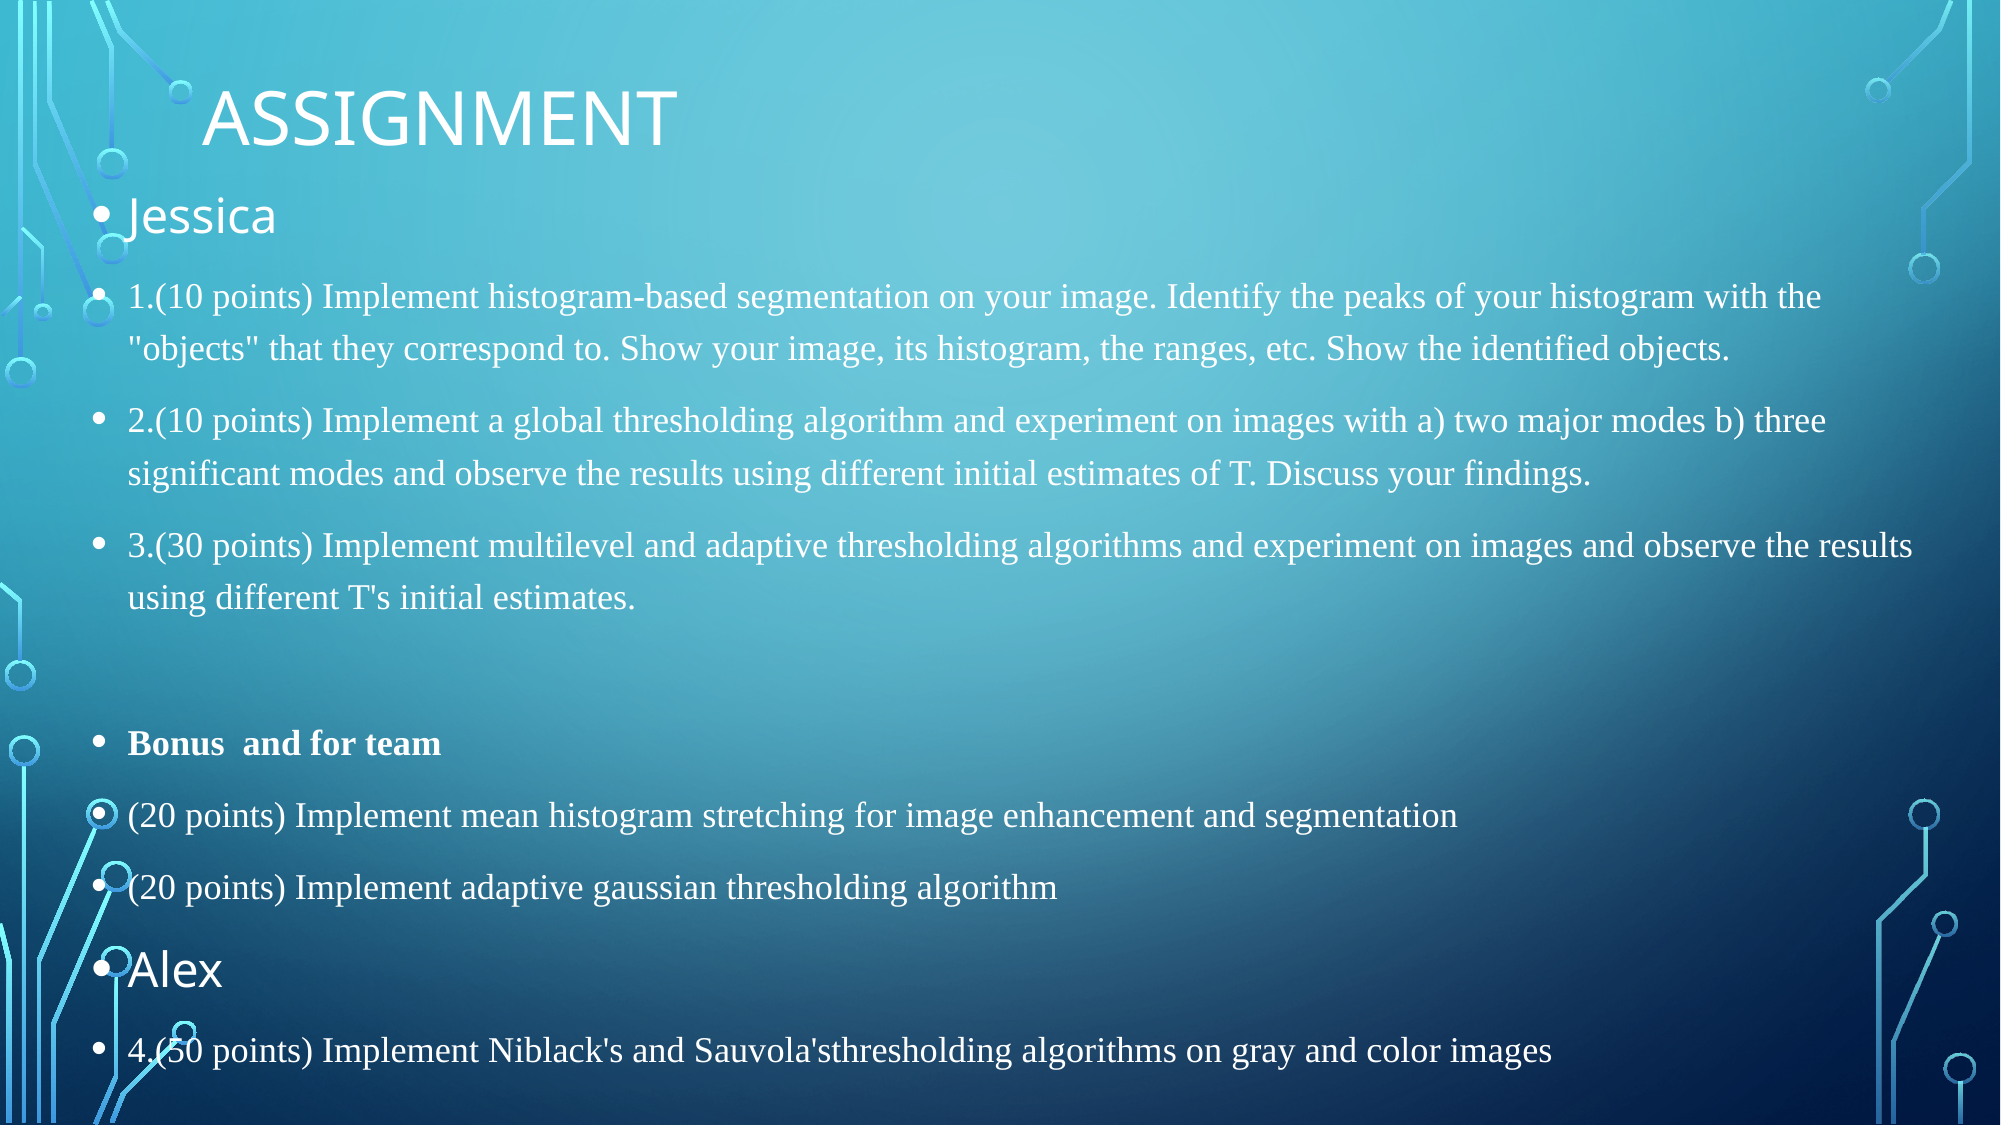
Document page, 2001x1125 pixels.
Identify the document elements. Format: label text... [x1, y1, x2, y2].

list Jessica 1.(10 points) Implement histogram-based segmentation on your image. Identify the peaks of your histogram with the "objects" that they correspond to. Show your image, its histogram, the ranges, etc. Show the identified objects. 2.(10 points) Implement a global thresholding algorithm and experiment on images with a) two major modes b) three significant modes and observe the results using different initial estimates of T. Discuss your findings. 3.(30 points) Implement multilevel and adaptive thresholding algorithms and experiment on images and observe the results using different T's initial estimates. Bonus and for team (20 points) Implement mean histogram stretching for image enhancement and segmentation (20 points) Implement adaptive gaussian thresholding algorithm Alex 4.(50 points) Implement Niblack's and Sauvola'sthresholding algorithms on gray and color images [76, 165, 1961, 1079]
title Assignment [187, 0, 1813, 165]
